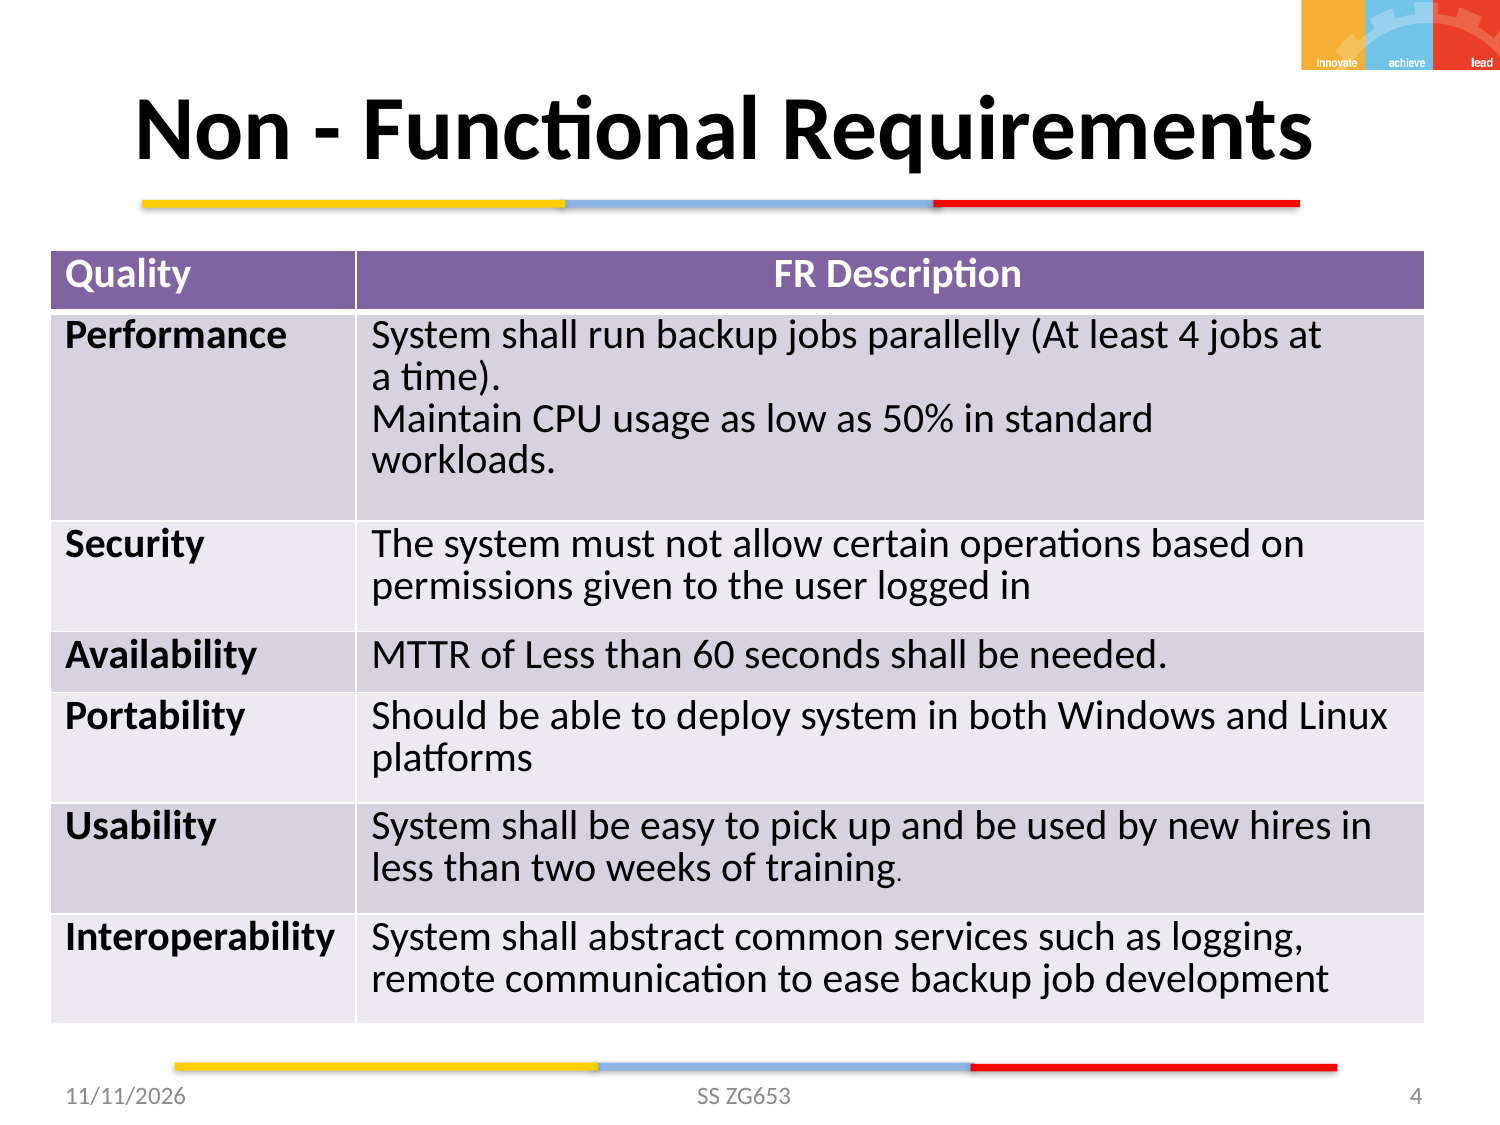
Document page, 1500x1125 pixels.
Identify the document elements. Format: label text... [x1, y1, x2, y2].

table_cell Should be able to deploy system in both Windows and Linux platforms [357, 693, 1424, 802]
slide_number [50, 1065, 400, 1125]
table_cell Availability [51, 632, 355, 692]
table_cell System shall be easy to pick up and be used by new hires in less than two weeks of training. [357, 804, 1424, 913]
table_cell Performance [51, 315, 355, 520]
table_cell Portability [51, 693, 355, 802]
table_header Quality [51, 251, 355, 309]
picture [1301, 0, 1500, 70]
table_cell Security [51, 522, 355, 631]
table_cell Interoperability [51, 915, 355, 1023]
table_cell System shall abstract common services such as logging, remote communication to ease backup job development [357, 915, 1424, 1023]
slide_number 4 [1087, 1065, 1438, 1125]
table_cell The system must not allow certain operations based on permissions given to the user logged in [357, 522, 1424, 631]
table_cell Usability [51, 804, 355, 913]
table_cell System shall run backup jobs parallelly (At least 4 jobs at a time). Maintain CPU usage as low as 50% in standard workloads. [357, 315, 1424, 520]
table_cell MTTR of Less than 60 seconds shall be needed. [357, 632, 1424, 692]
title Non - Functional Requirements [49, 45, 1401, 201]
table_header FR Description [357, 251, 1424, 309]
footer SS ZG653 [512, 1065, 988, 1125]
